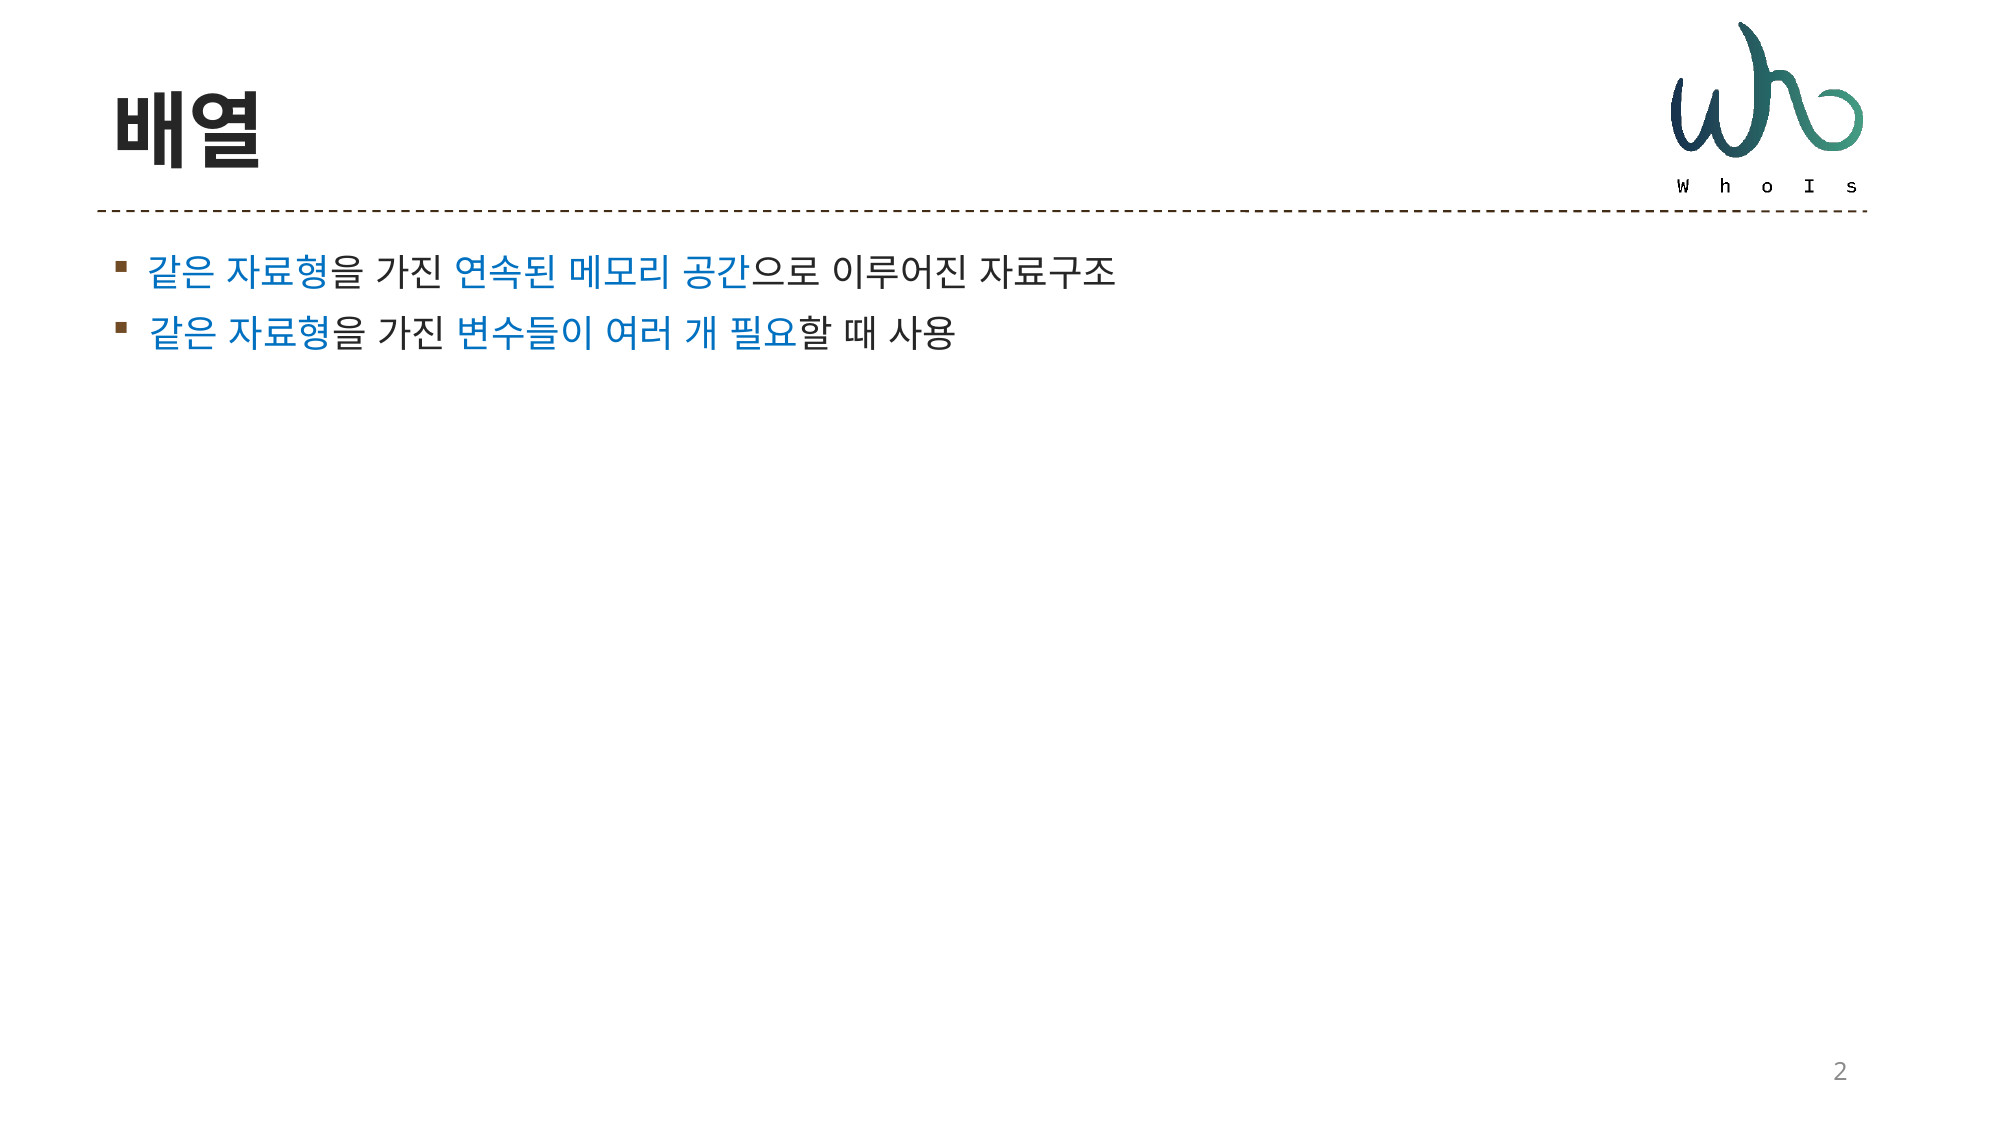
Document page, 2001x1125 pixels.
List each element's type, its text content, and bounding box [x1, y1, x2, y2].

text_box 배열 [97, 70, 1446, 186]
slide_number 2 [1412, 1042, 1863, 1103]
picture [1671, 22, 1863, 201]
text_box 같은 자료형을 가진 연속된 메모리 공간으로 이루어진 자료구조 같은 자료형을 가진 변수들이 여러 개 필요할 때 사용 [97, 246, 1867, 989]
